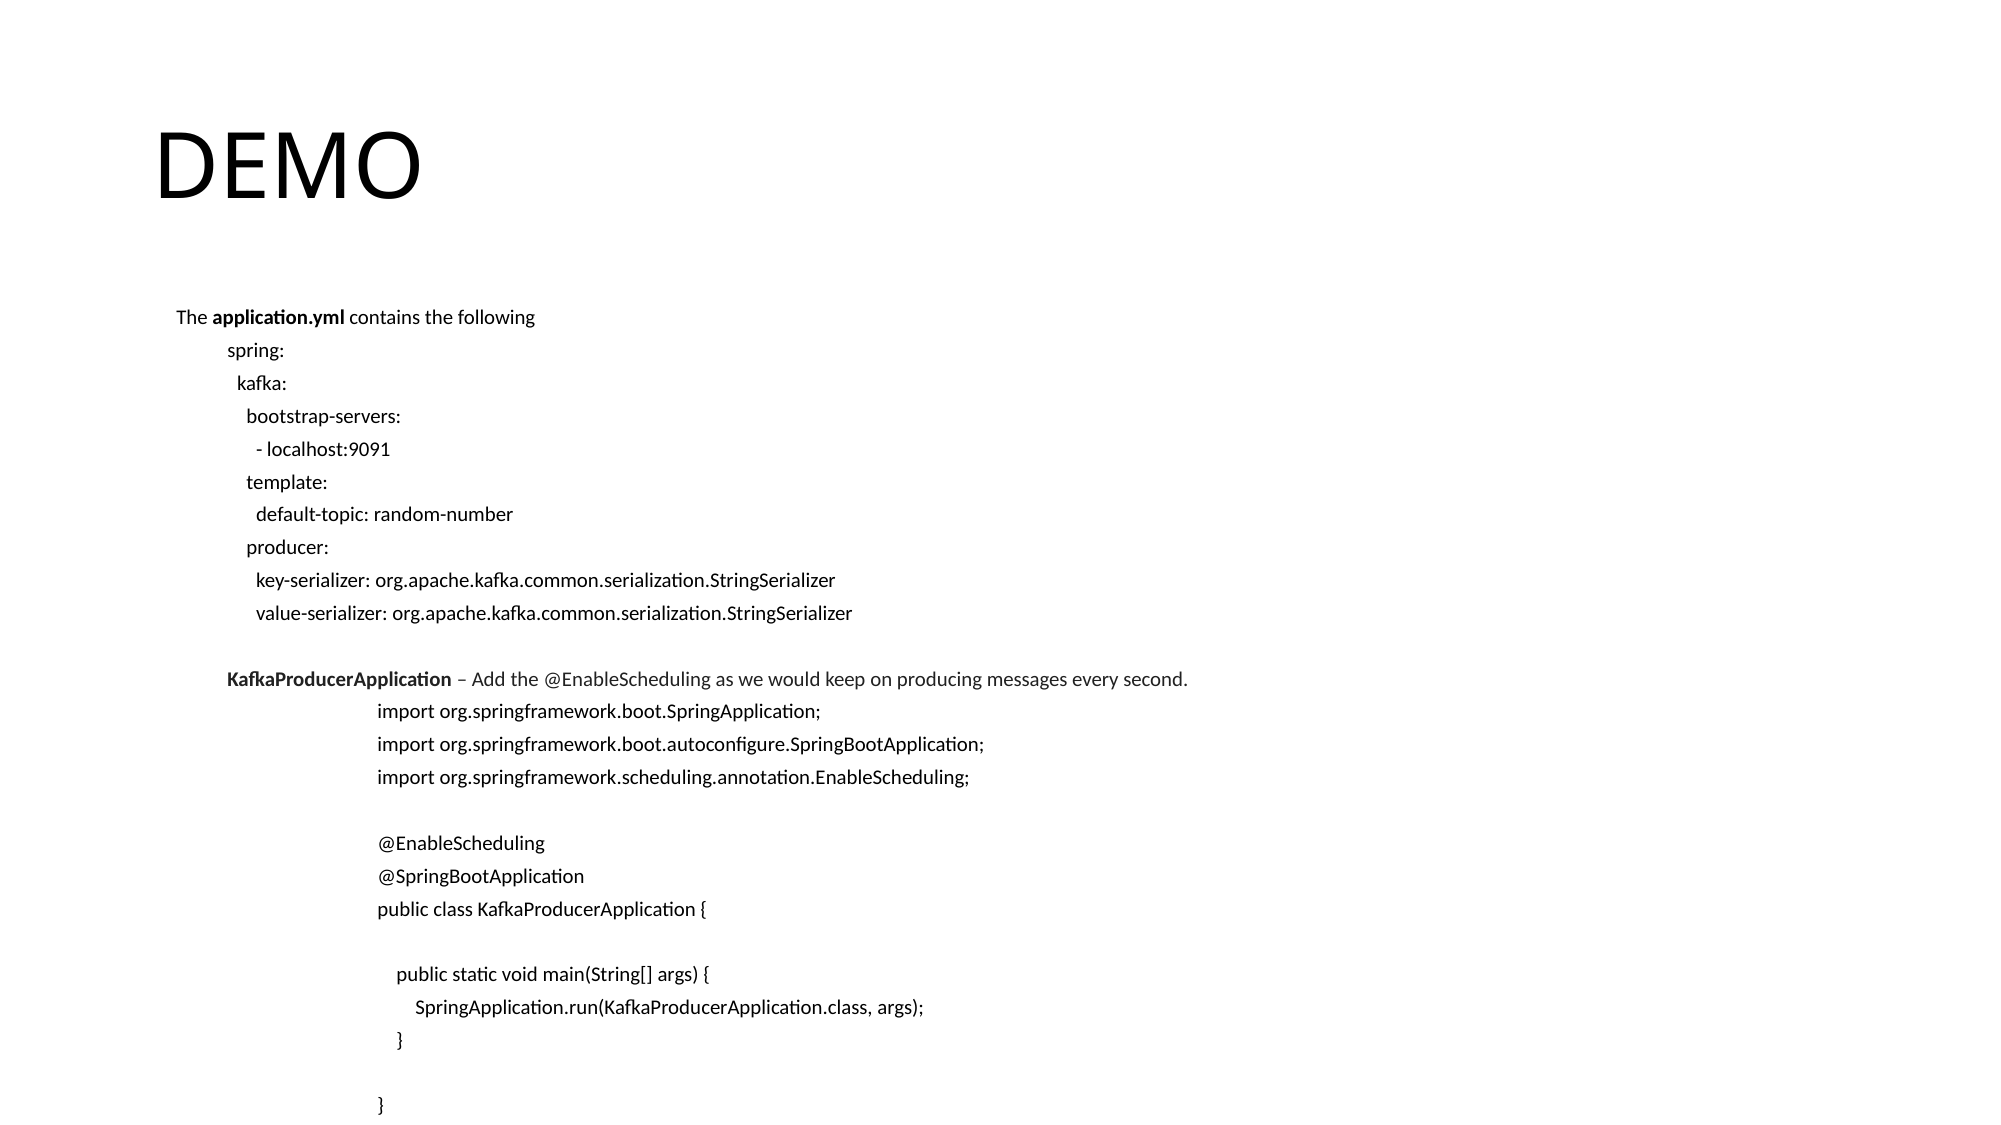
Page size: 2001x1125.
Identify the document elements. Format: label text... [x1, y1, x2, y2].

list The application.yml contains the following spring: kafka: bootstrap-servers: - localhost:9091 template: default-topic: random-number producer: key-serializer: org.apache.kafka.common.serialization.StringSerializer value-serializer: org.apache.kafka.common.serialization.StringSerializer KafkaProducerApplication – Add the @EnableScheduling as we would keep on producing messages every second. import org.springframework.boot.SpringApplication; import org.springframework.boot.autoconfigure.SpringBootApplication; import org.springframework.scheduling.annotation.EnableScheduling; @EnableScheduling @SpringBootApplication public class KafkaProducerApplication { public static void main(String[] args) { SpringApplication.run(KafkaProducerApplication.class, args); } } [137, 299, 1863, 1014]
title DEMO [137, 59, 1863, 278]
